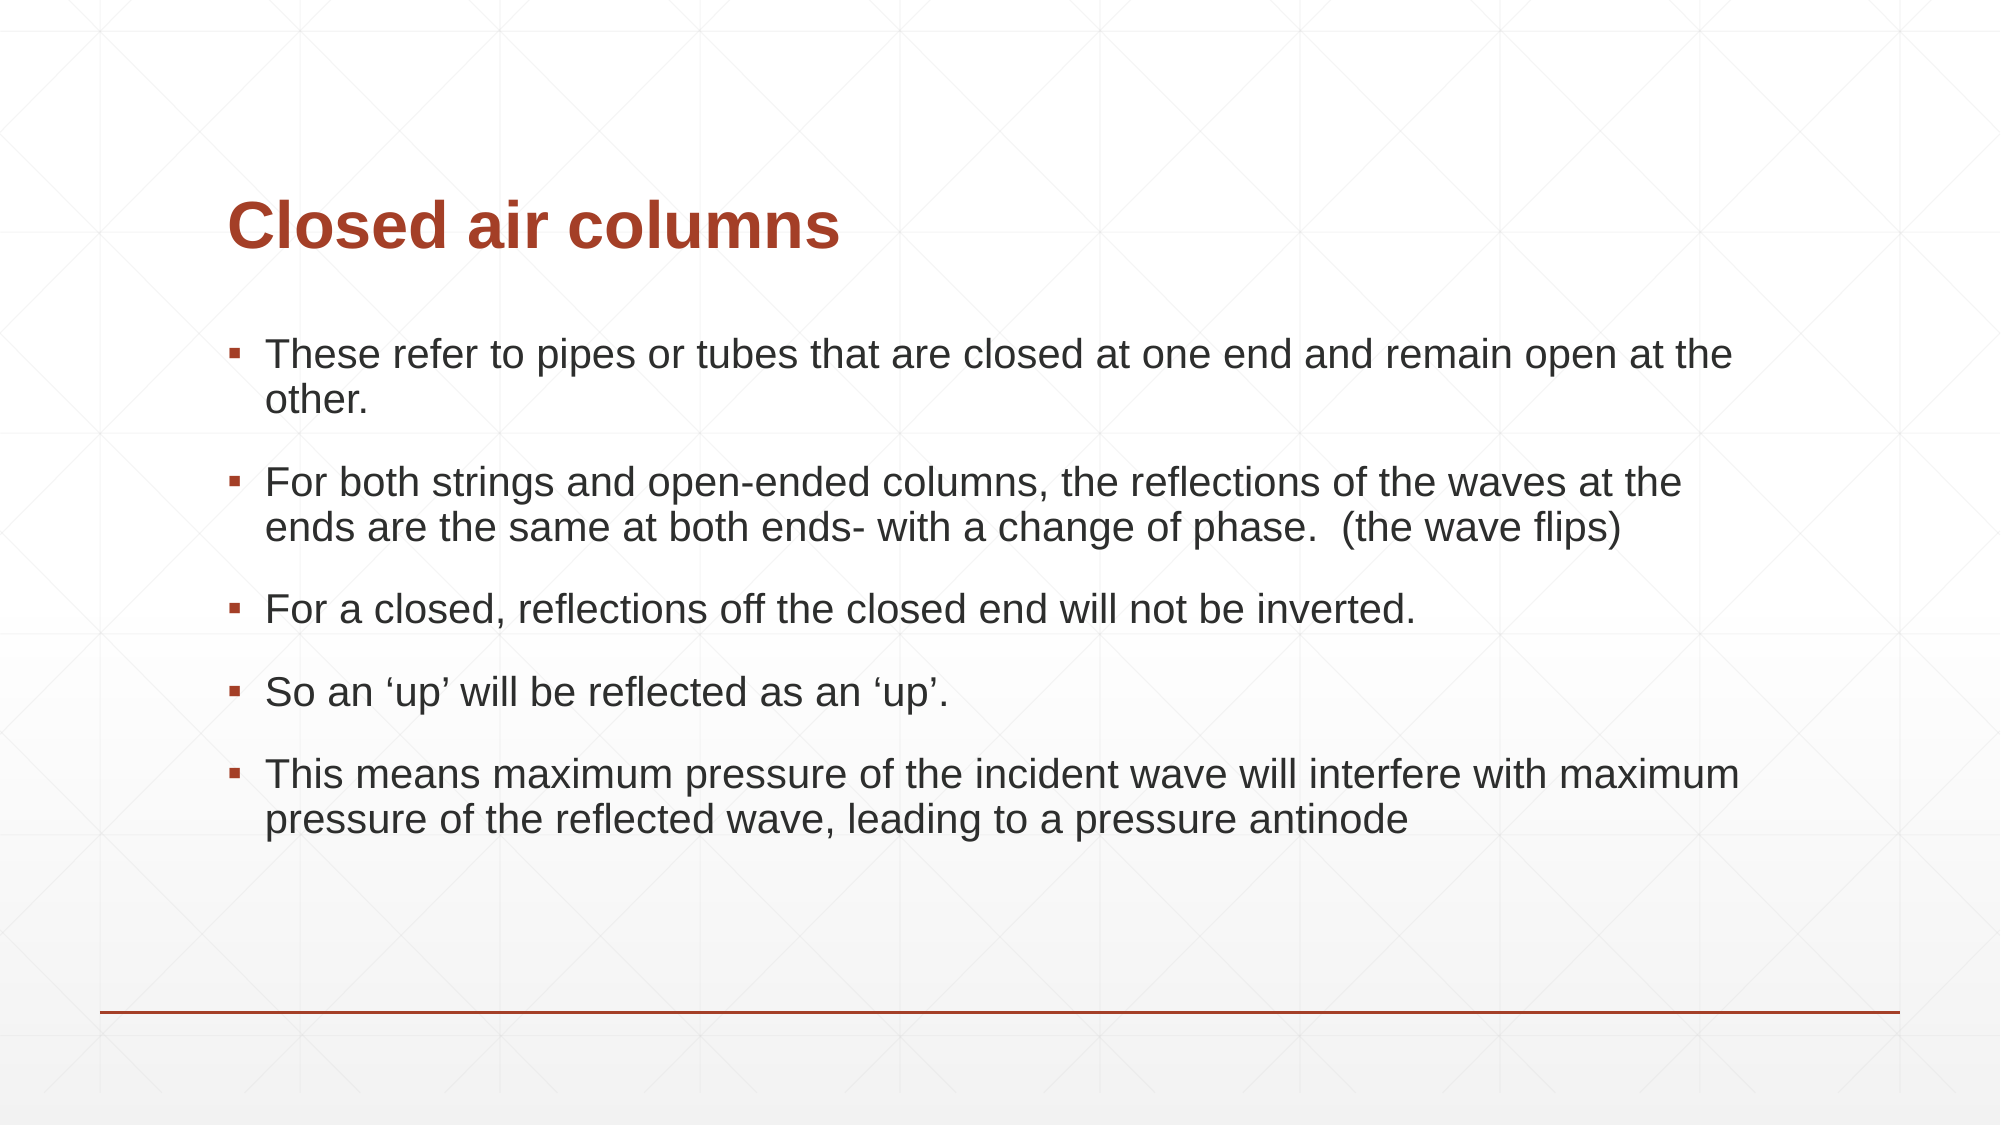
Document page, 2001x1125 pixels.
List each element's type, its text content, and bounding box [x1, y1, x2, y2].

title Closed air columns [212, 82, 1788, 271]
list These refer to pipes or tubes that are closed at one end and remain open at the other. For both strings and open-ended columns, the reflections of the waves at the ends are the same at both ends- with a change of phase. (the wave flips) For a closed, reflections off the closed end will not be inverted. So an ‘up’ will be reflected as an ‘up’. This means maximum pressure of the incident wave will interfere with maximum pressure of the reflected wave, leading to a pressure antinode [212, 324, 1788, 950]
